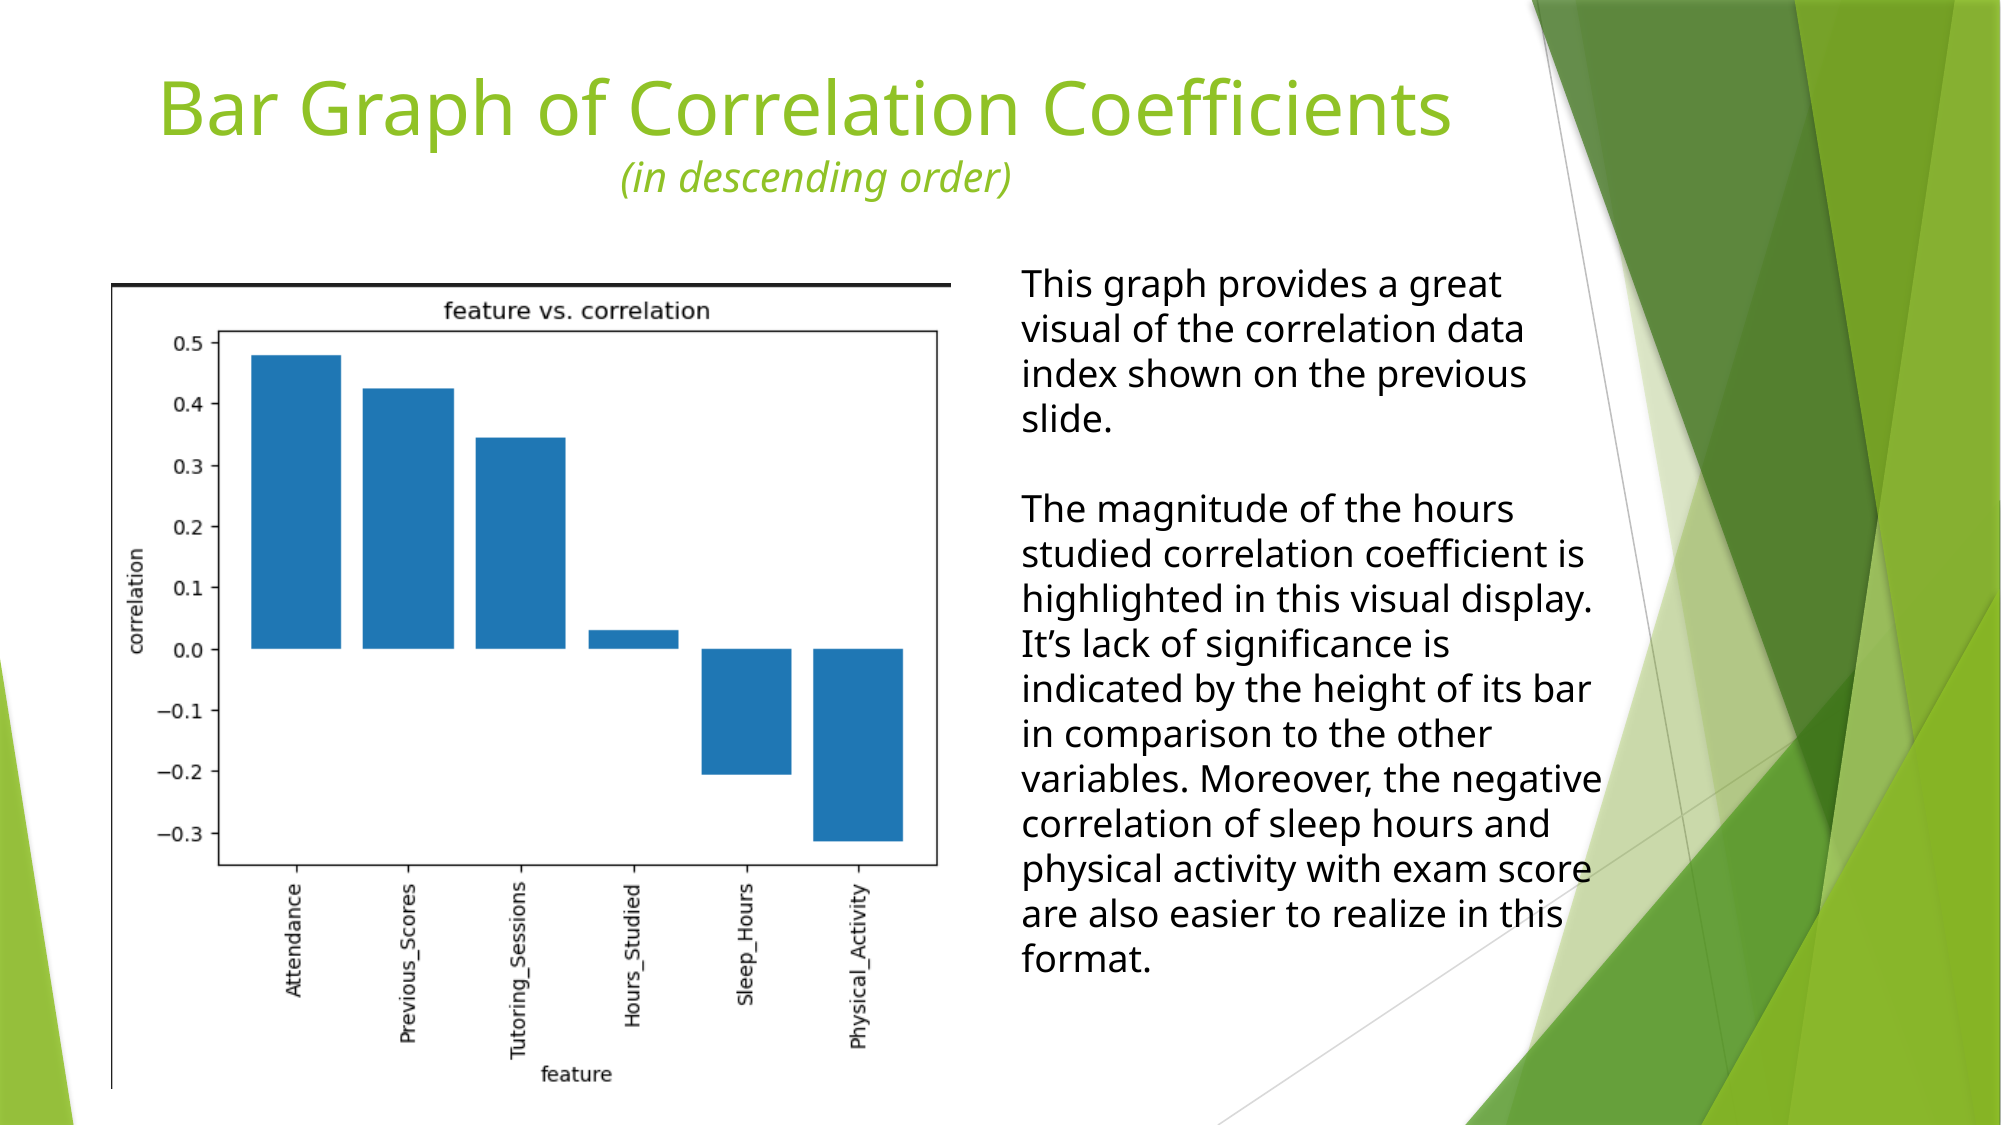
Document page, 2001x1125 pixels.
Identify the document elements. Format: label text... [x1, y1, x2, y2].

picture [110, 282, 951, 1090]
text_box This graph provides a great visual of the correlation data index shown on the previous slide. The magnitude of the hours studied correlation coefficient is highlighted in this visual display. It’s lack of significance is indicated by the height of its bar in comparison to the other variables. Moreover, the negative correlation of sleep hours and physical activity with exam score are also easier to realize in this format. [1006, 252, 1619, 988]
title Bar Graph of Correlation Coefficients (in descending order) [111, 53, 1522, 270]
